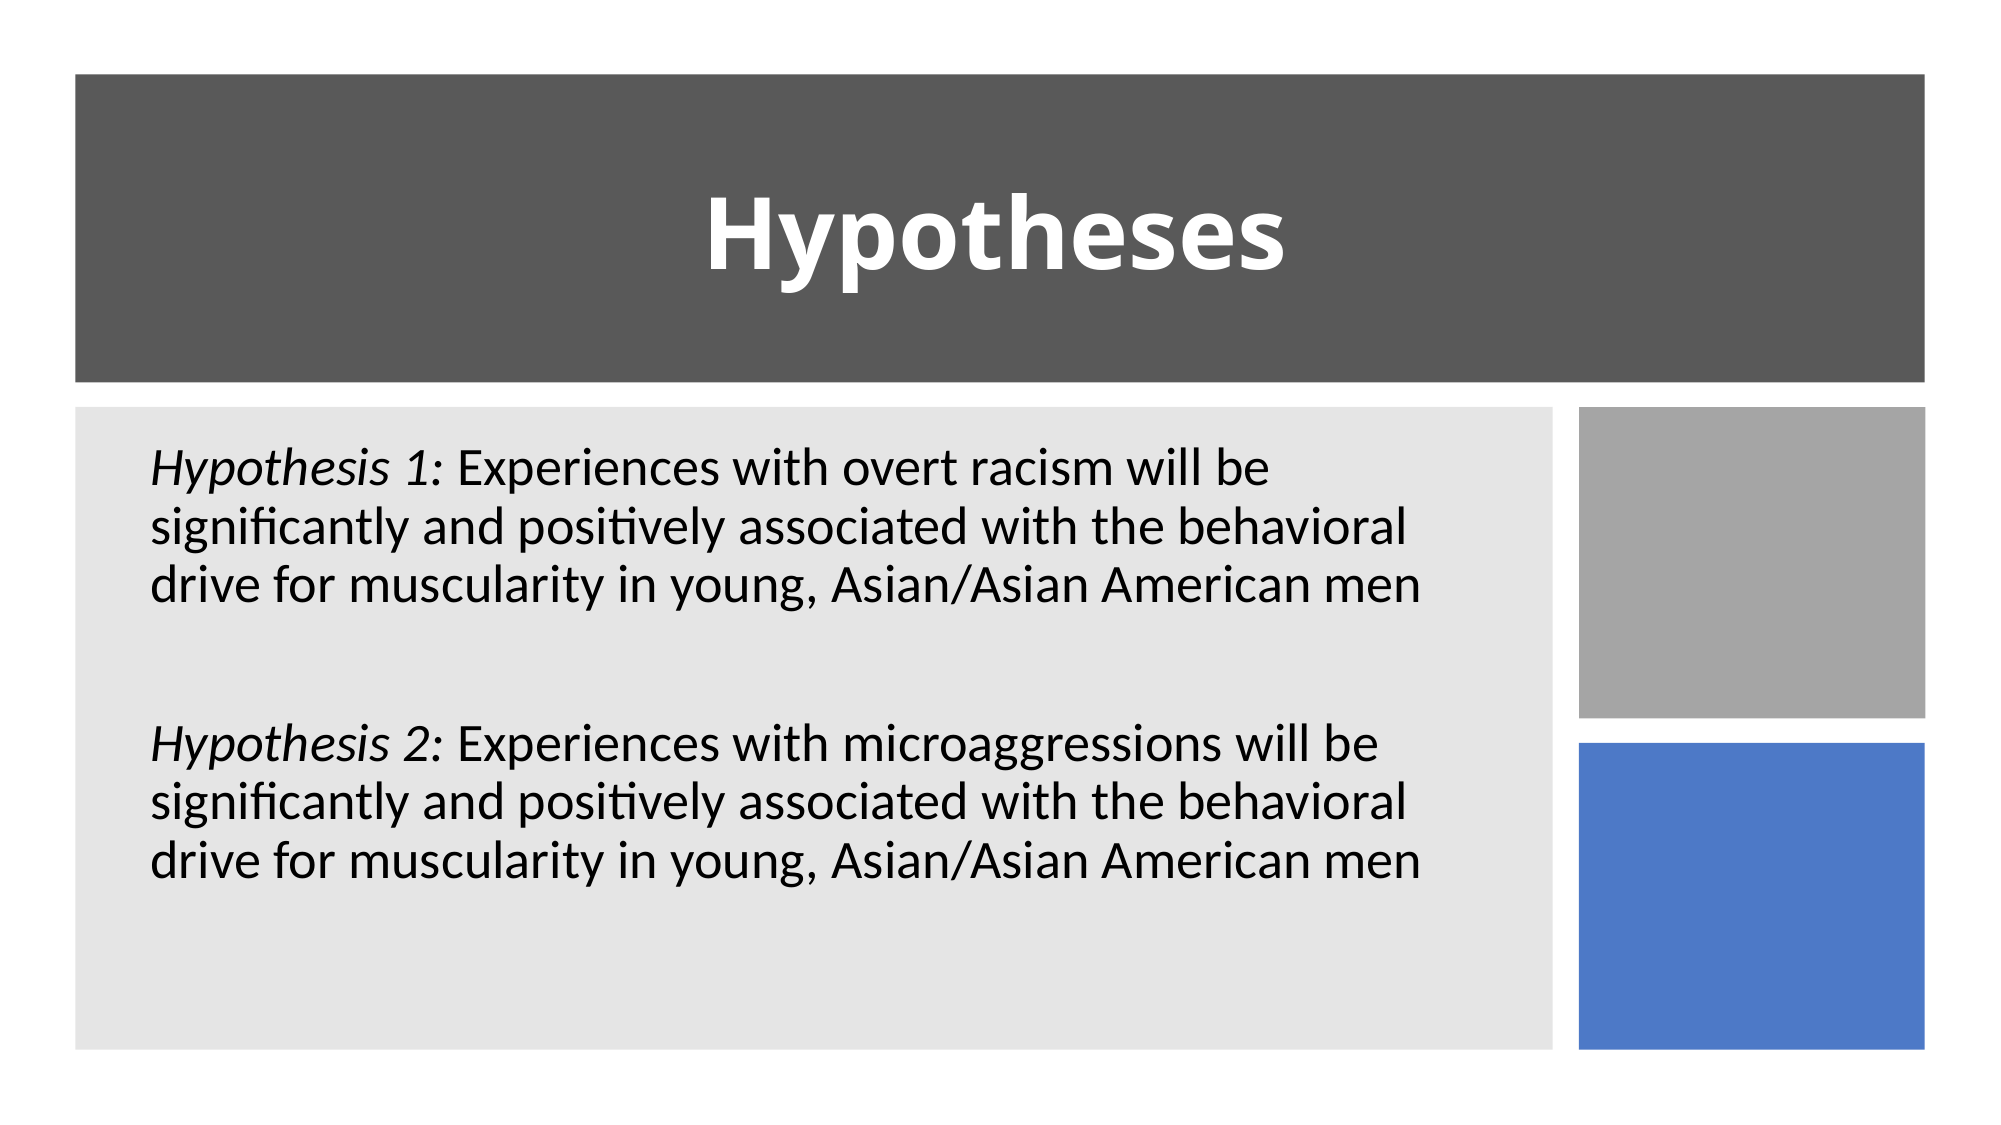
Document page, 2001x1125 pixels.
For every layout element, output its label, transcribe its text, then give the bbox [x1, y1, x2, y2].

text_box [1578, 742, 1926, 1051]
title Hypotheses [120, 120, 1870, 354]
text_box [74, 73, 1926, 383]
text_box [74, 406, 1554, 1051]
list Hypothesis 1: Experiences with overt racism will be significantly and positively associated with the behavioral drive for muscularity in young, Asian/Asian American men Hypothesis 2: Experiences with microaggressions will be significantly and positively associated with the behavioral drive for muscularity in young, Asian/Asian American men [135, 431, 1493, 1075]
text_box [1578, 406, 1926, 719]
